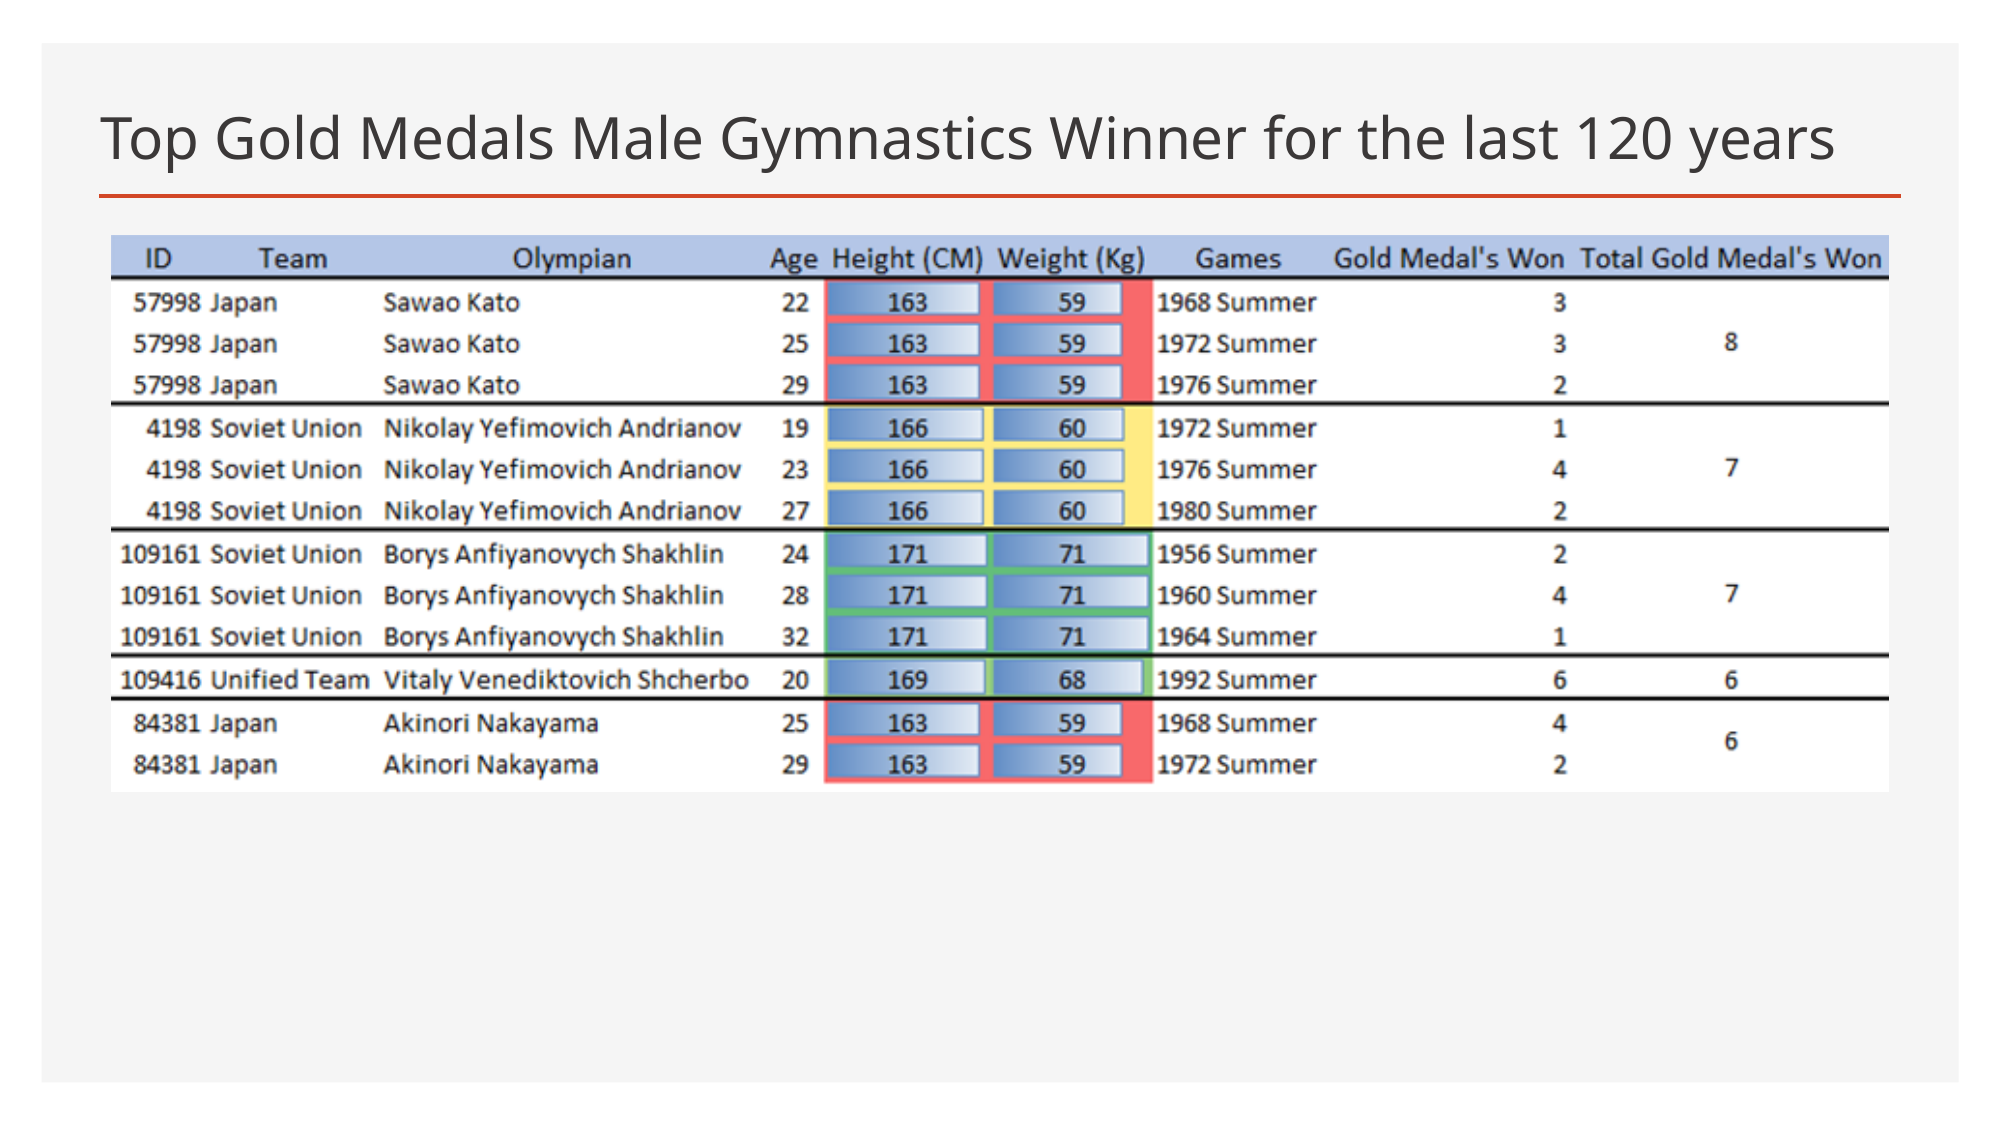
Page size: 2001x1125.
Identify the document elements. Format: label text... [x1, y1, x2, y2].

title Top Gold Medals Male Gymnastics Winner for the last 120 years [85, 73, 1889, 179]
picture [111, 235, 1889, 792]
